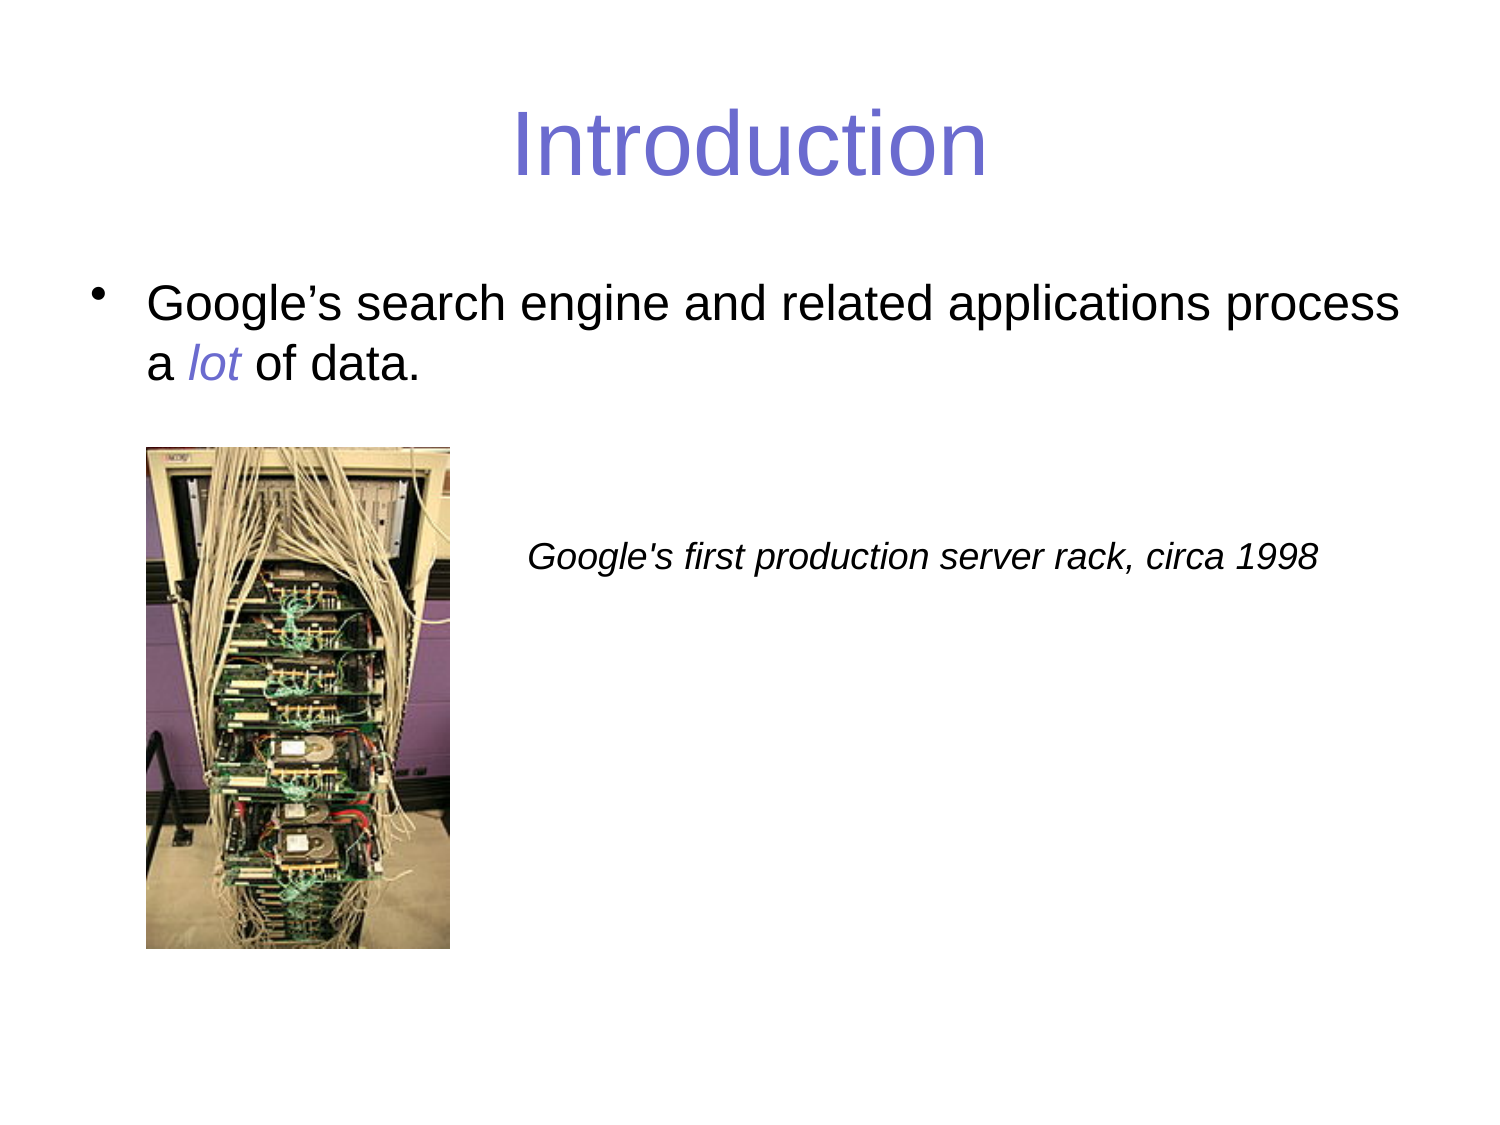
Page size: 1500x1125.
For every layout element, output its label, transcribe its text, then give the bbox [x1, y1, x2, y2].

list Google’s search engine and related applications process a lot of data. [74, 262, 1426, 1006]
text_box Google's first production server rack, circa 1998 [512, 524, 1363, 585]
title Introduction [74, 44, 1426, 233]
picture [146, 447, 451, 949]
